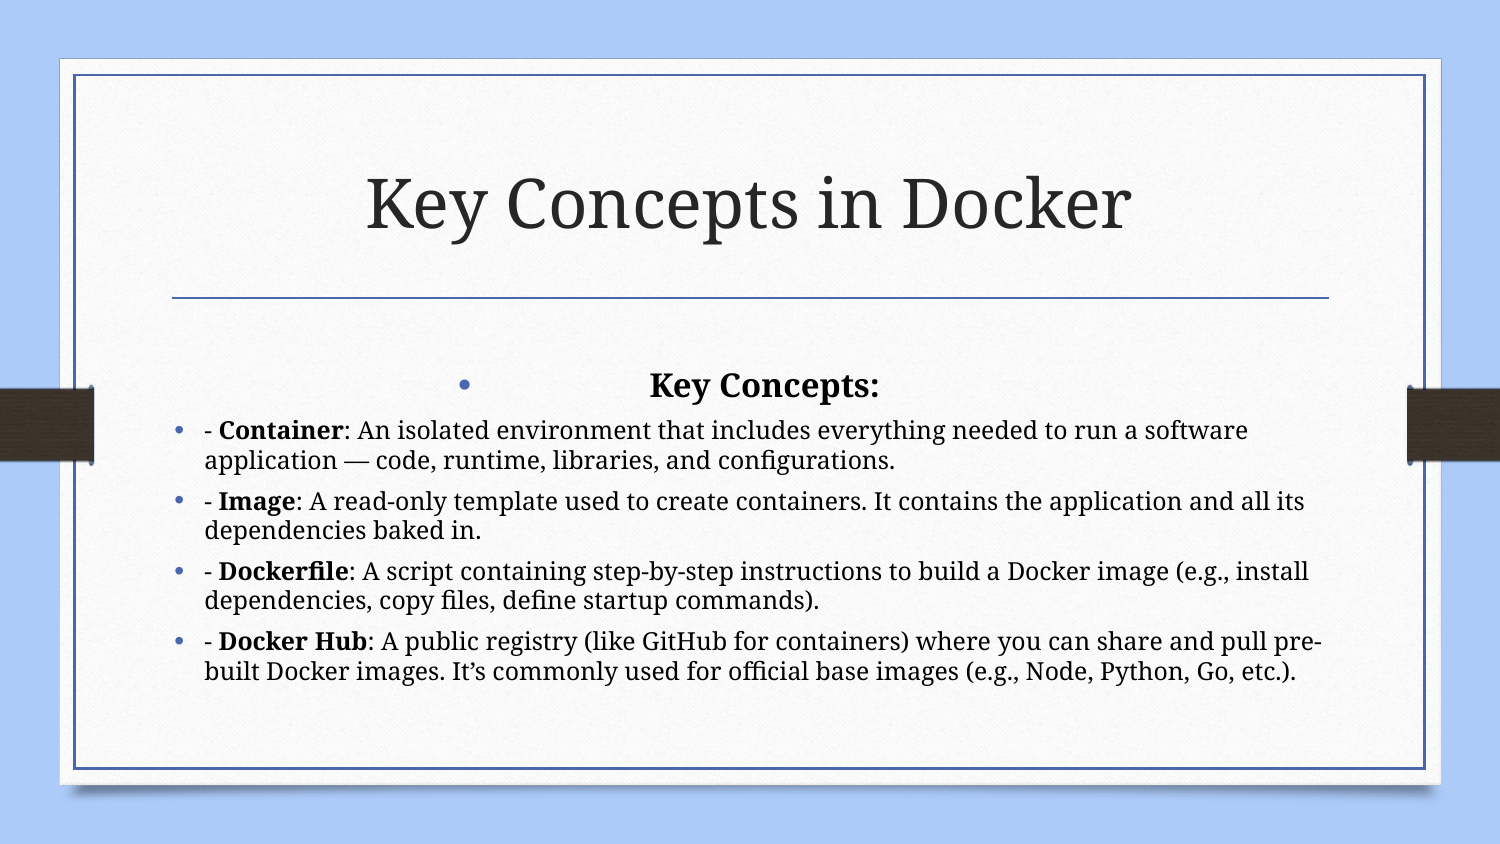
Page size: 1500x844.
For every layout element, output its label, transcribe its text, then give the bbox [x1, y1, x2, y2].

title Key Concepts in Docker [159, 120, 1341, 282]
picture [0, 0, 1500, 844]
list Key Concepts: - Container: An isolated environment that includes everything needed to run a software application — code, runtime, libraries, and configurations. - Image: A read-only template used to create containers. It contains the application and all its dependencies baked in. - Dockerfile: A script containing step-by-step instructions to build a Docker image (e.g., install dependencies, copy files, define startup commands). - Docker Hub: A public registry (like GitHub for containers) where you can share and pull pre-built Docker images. It’s commonly used for official base images (e.g., Node, Python, Go, etc.). [159, 314, 1341, 723]
